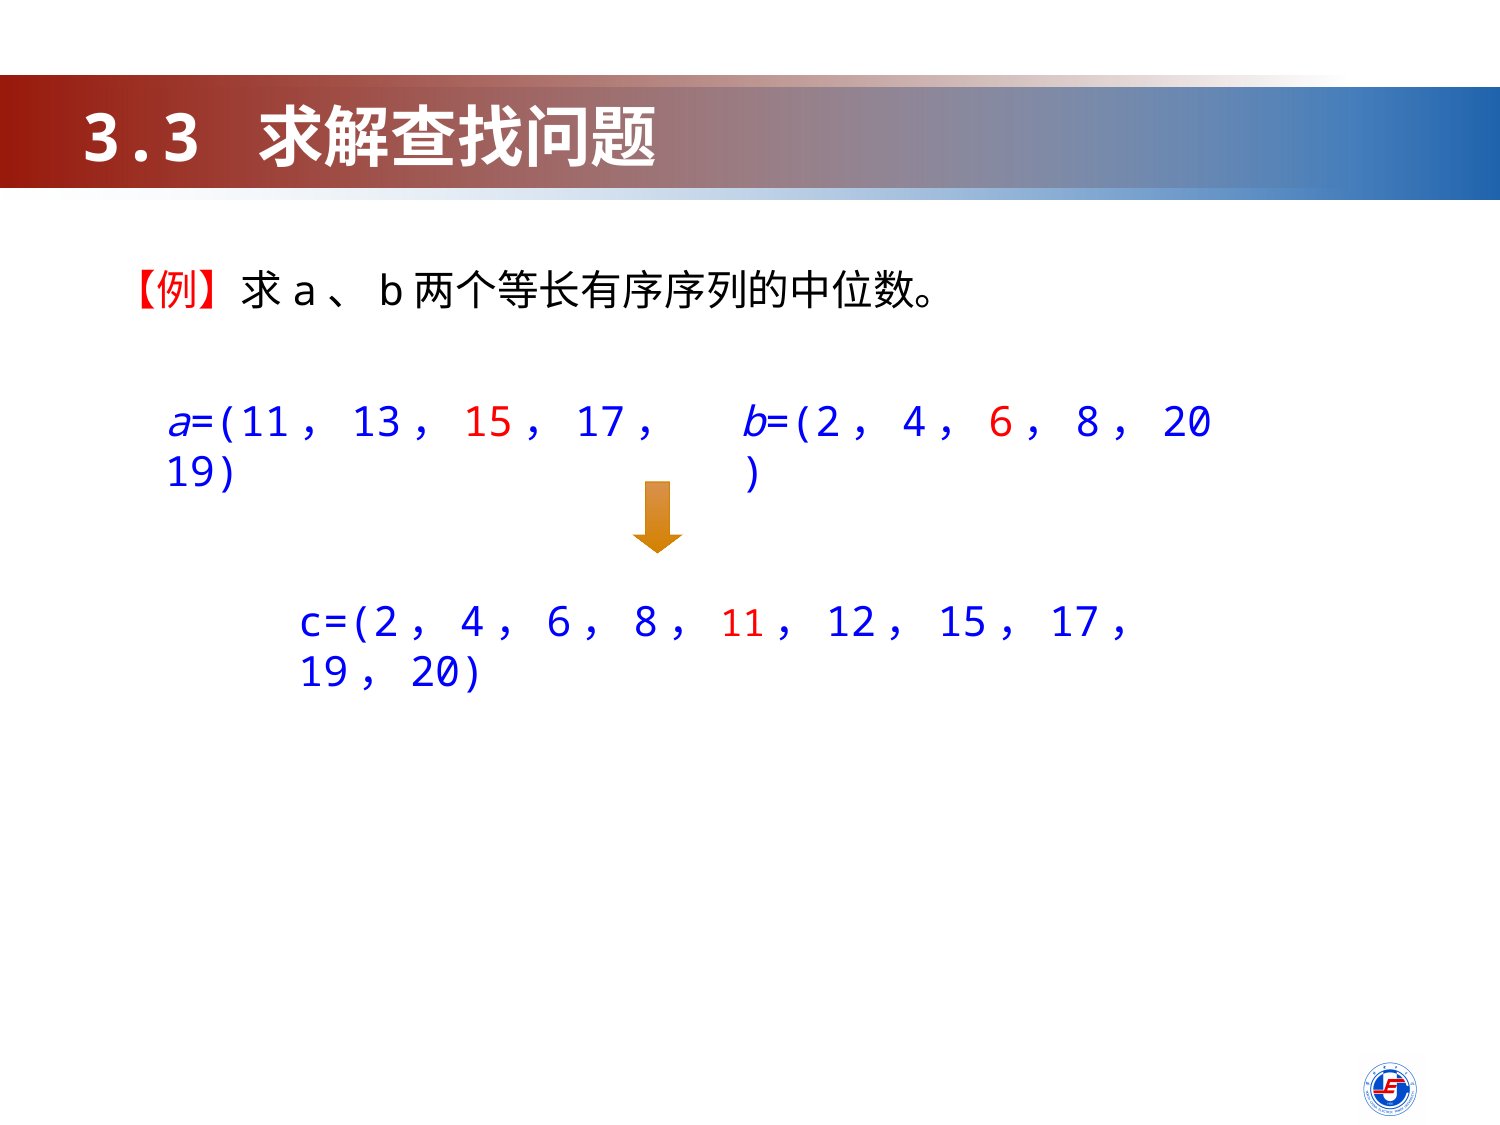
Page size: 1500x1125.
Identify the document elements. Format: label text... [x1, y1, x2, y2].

text_box 3.3 求解查找问题 [66, 87, 1280, 180]
text_box c=(2，4，6，8，11，12，15，17，19，20) [283, 587, 1175, 702]
text_box a=(11，13，15，17，19) [150, 387, 705, 503]
picture [1359, 1054, 1425, 1125]
text_box 【例】求a、b两个等长有序序列的中位数。 [100, 231, 1400, 322]
text_box b=(2，4，6，8，20) [725, 387, 1250, 503]
text_box [632, 481, 683, 554]
